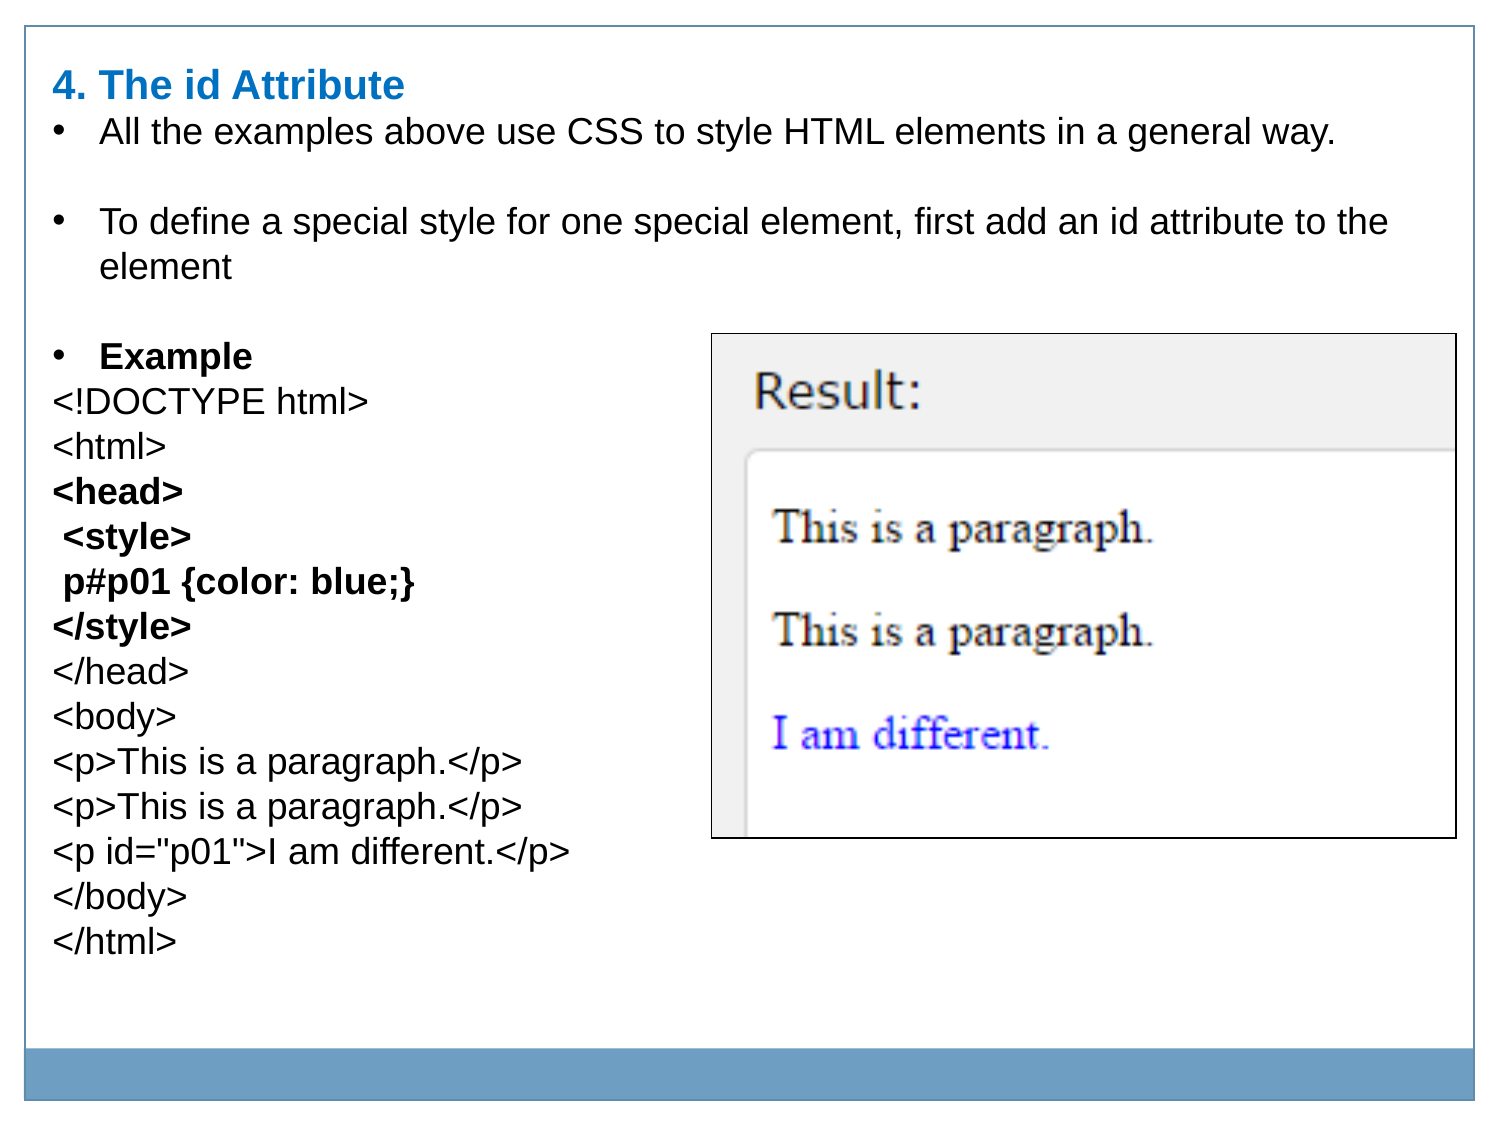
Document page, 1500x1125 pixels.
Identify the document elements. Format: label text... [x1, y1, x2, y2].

picture [712, 333, 1456, 838]
text_box 4. The id Attribute All the examples above use CSS to style HTML elements in a general way. To define a special style for one special element, first add an id attribute to the element Example <!DOCTYPE html> <html> <head> <style> p#p01 {color: blue;} </style> </head> <body> <p>This is a paragraph.</p> <p>This is a paragraph.</p> <p id="p01">I am different.</p> </body> </html> [37, 50, 1450, 1015]
